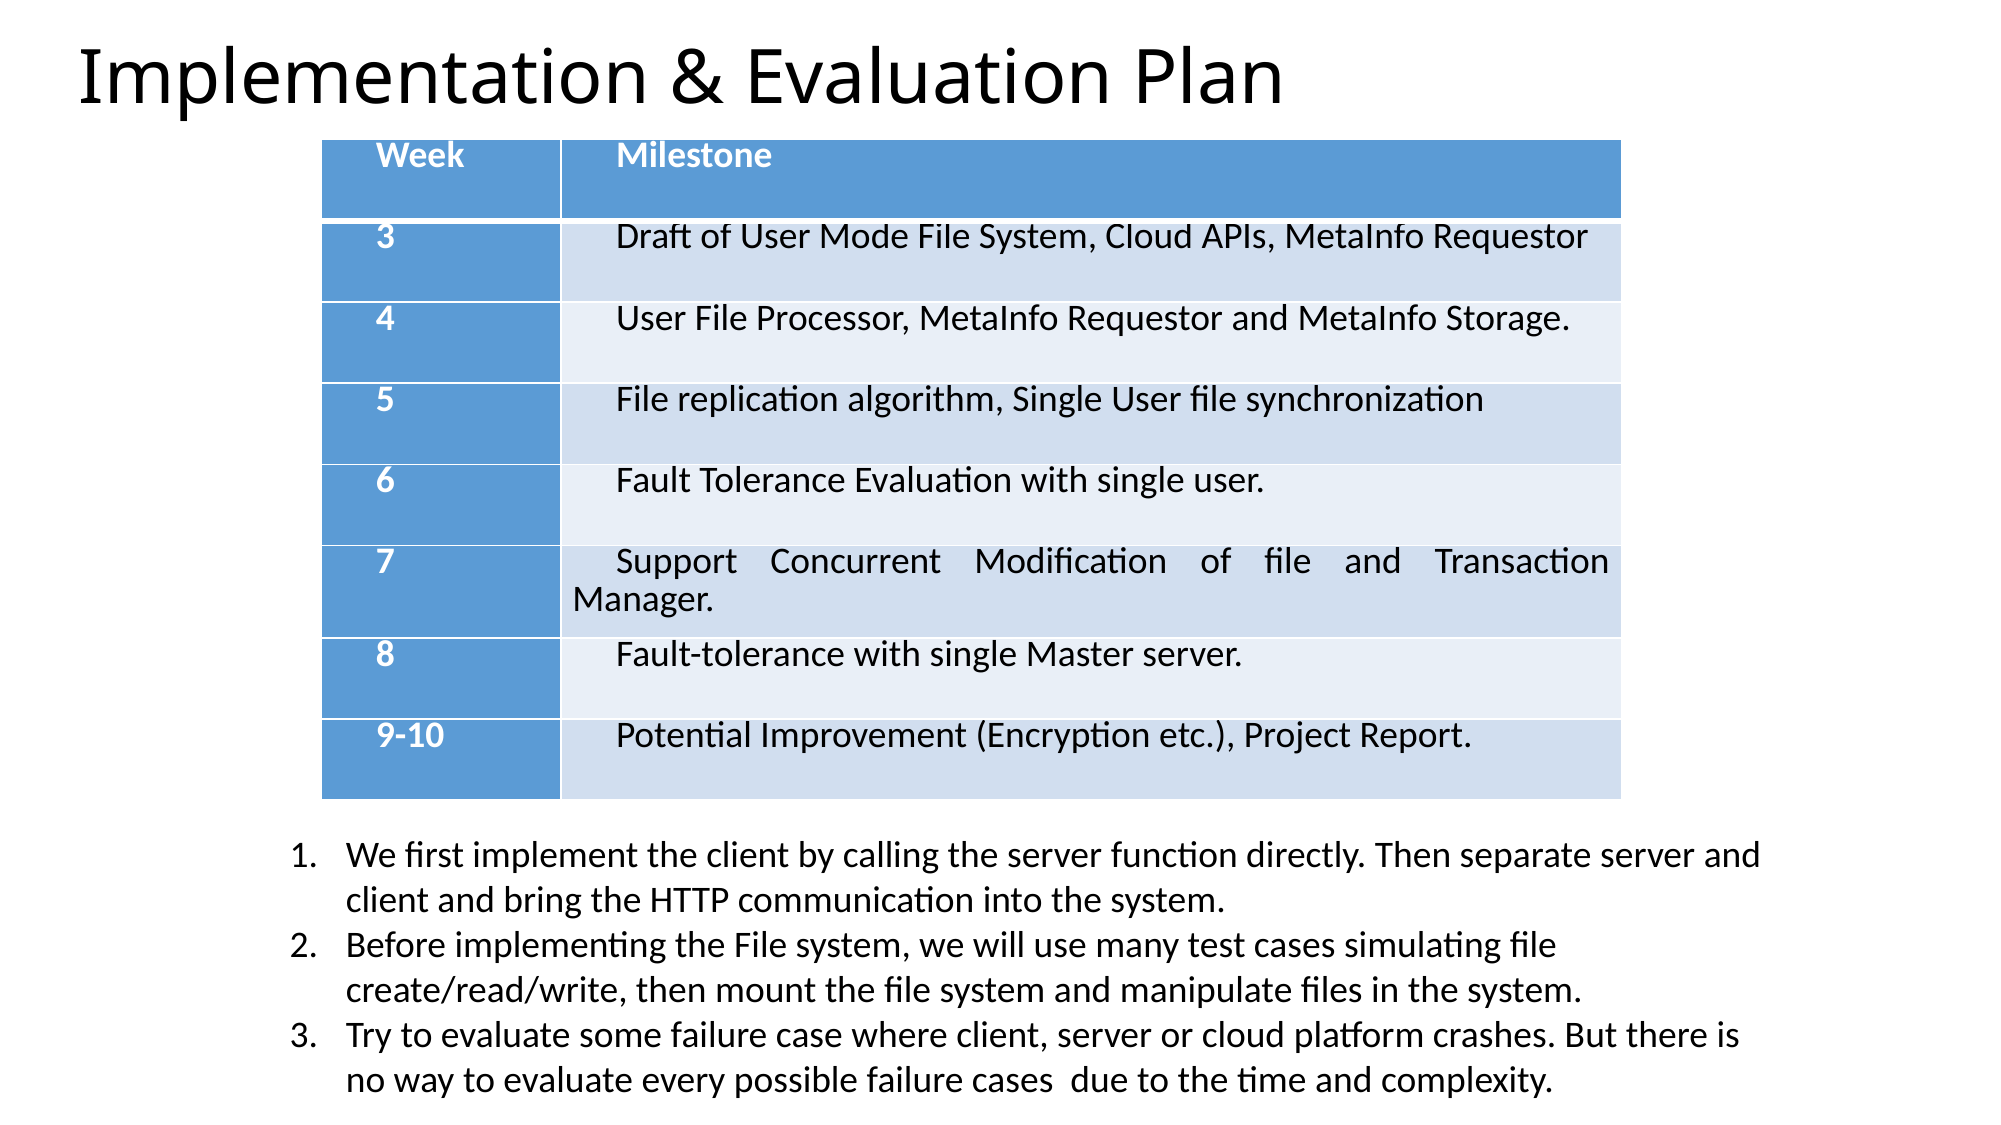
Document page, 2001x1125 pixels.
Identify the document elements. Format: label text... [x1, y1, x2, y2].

table_cell User File Processor, MetaInfo Requestor and MetaInfo Storage. [562, 303, 1621, 382]
table_cell Support Concurrent Modification of file and Transaction Manager. [562, 546, 1621, 637]
text_box We first implement the client by calling the server function directly. Then separate server and client and bring the HTTP communication into the system. Before implementing the File system, we will use many test cases simulating file create/read/write, then mount the file system and manipulate files in the system. Try to evaluate some failure case where client, server or cloud platform crashes. But there is no way to evaluate every possible failure cases due to the time and complexity. [274, 822, 1781, 1108]
table_cell 4 [322, 303, 560, 382]
table_cell 9-10 [322, 720, 560, 799]
table_cell Draft of User Mode File System, Cloud APIs, MetaInfo Requestor [562, 224, 1621, 301]
table_header Milestone [562, 140, 1621, 218]
table_header Week [322, 140, 560, 218]
table_cell File replication algorithm, Single User file synchronization [562, 384, 1621, 464]
table_cell 7 [322, 546, 560, 637]
table_cell Potential Improvement (Encryption etc.), Project Report. [562, 720, 1621, 799]
table_cell 6 [322, 465, 560, 545]
table_cell 5 [322, 384, 560, 464]
table_cell Fault Tolerance Evaluation with single user. [562, 465, 1621, 545]
table_cell 8 [322, 639, 560, 718]
table_cell Fault-tolerance with single Master server. [562, 639, 1621, 718]
table_cell 3 [322, 224, 560, 301]
title Implementation & Evaluation Plan [63, 31, 1964, 128]
